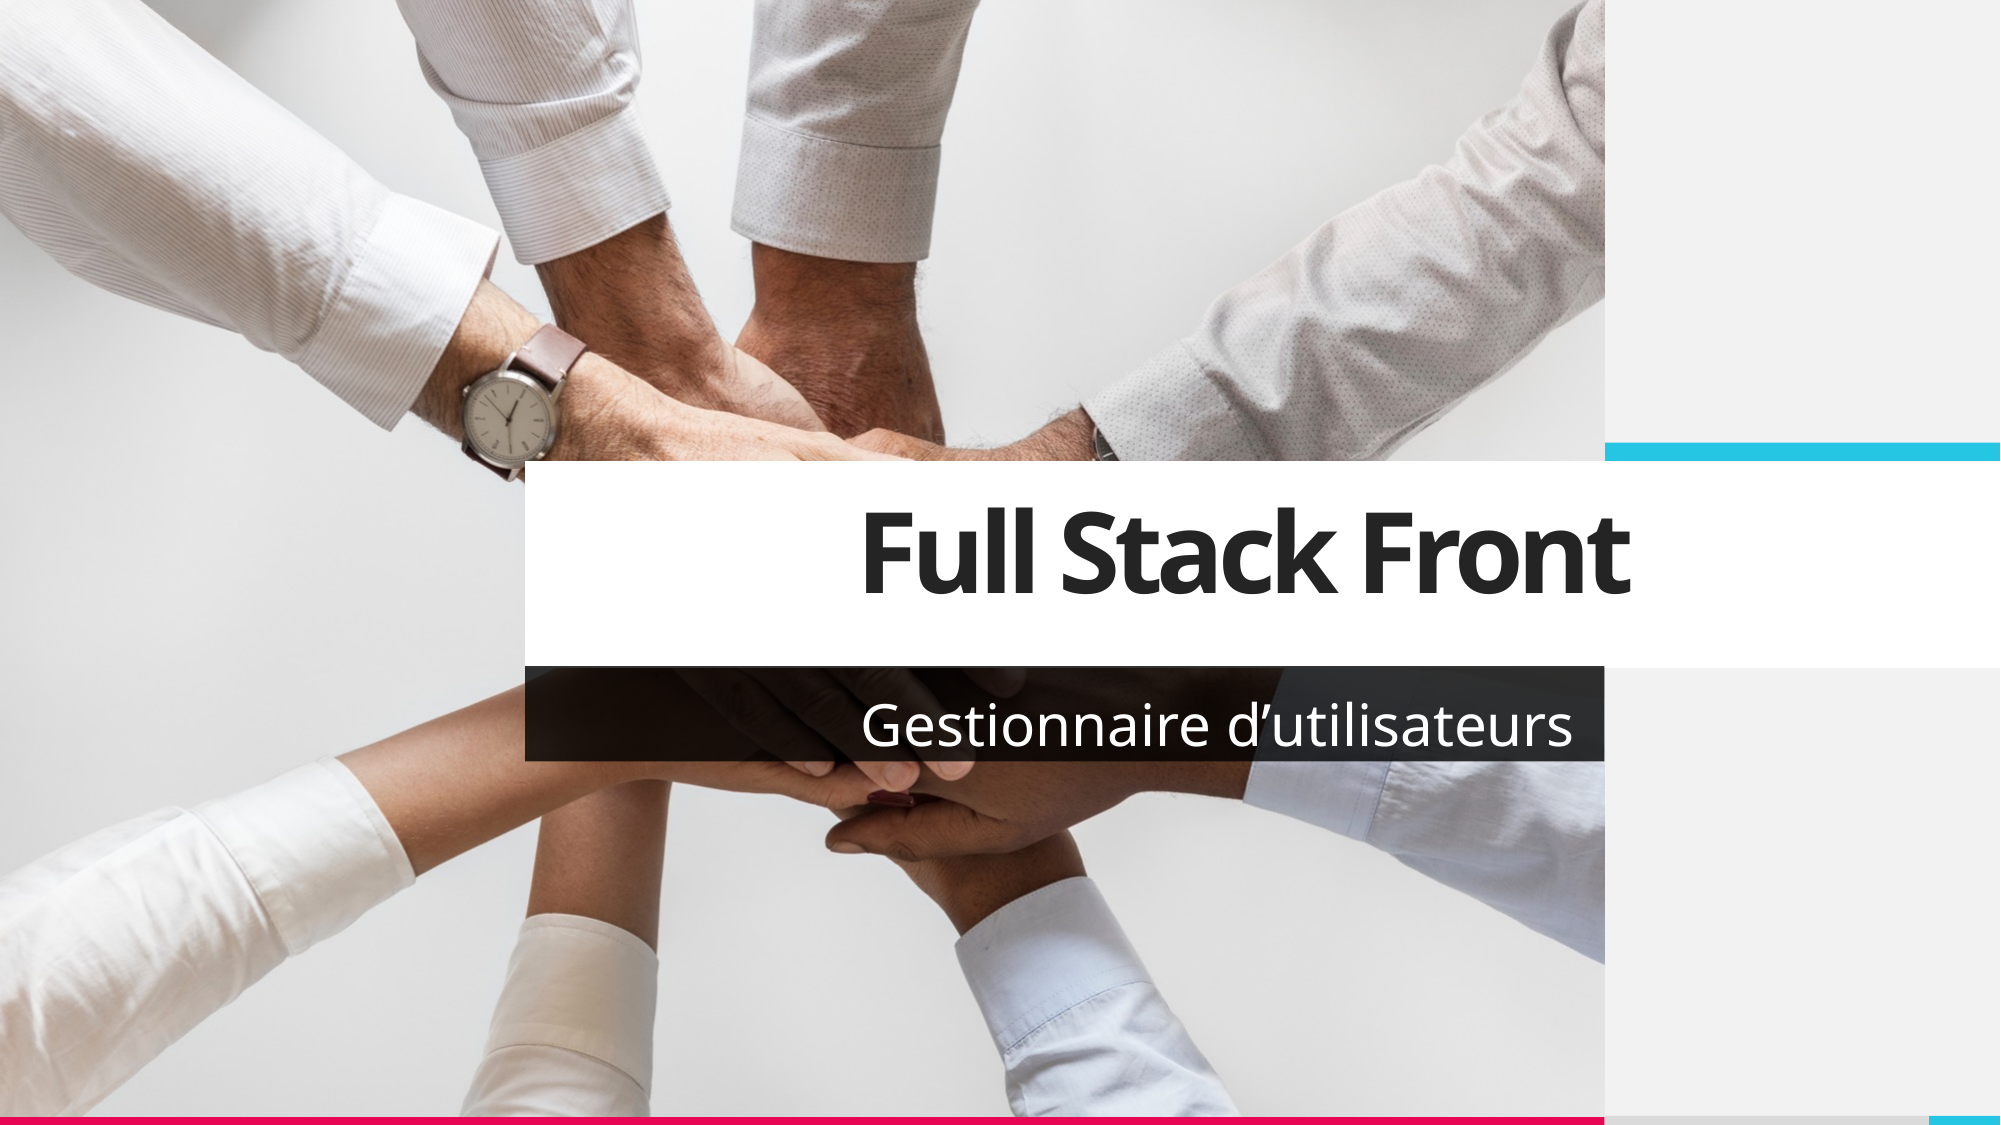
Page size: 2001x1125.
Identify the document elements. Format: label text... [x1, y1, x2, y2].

title Full Stack Front [1605, 461, 2000, 668]
picture [0, 0, 1605, 1117]
